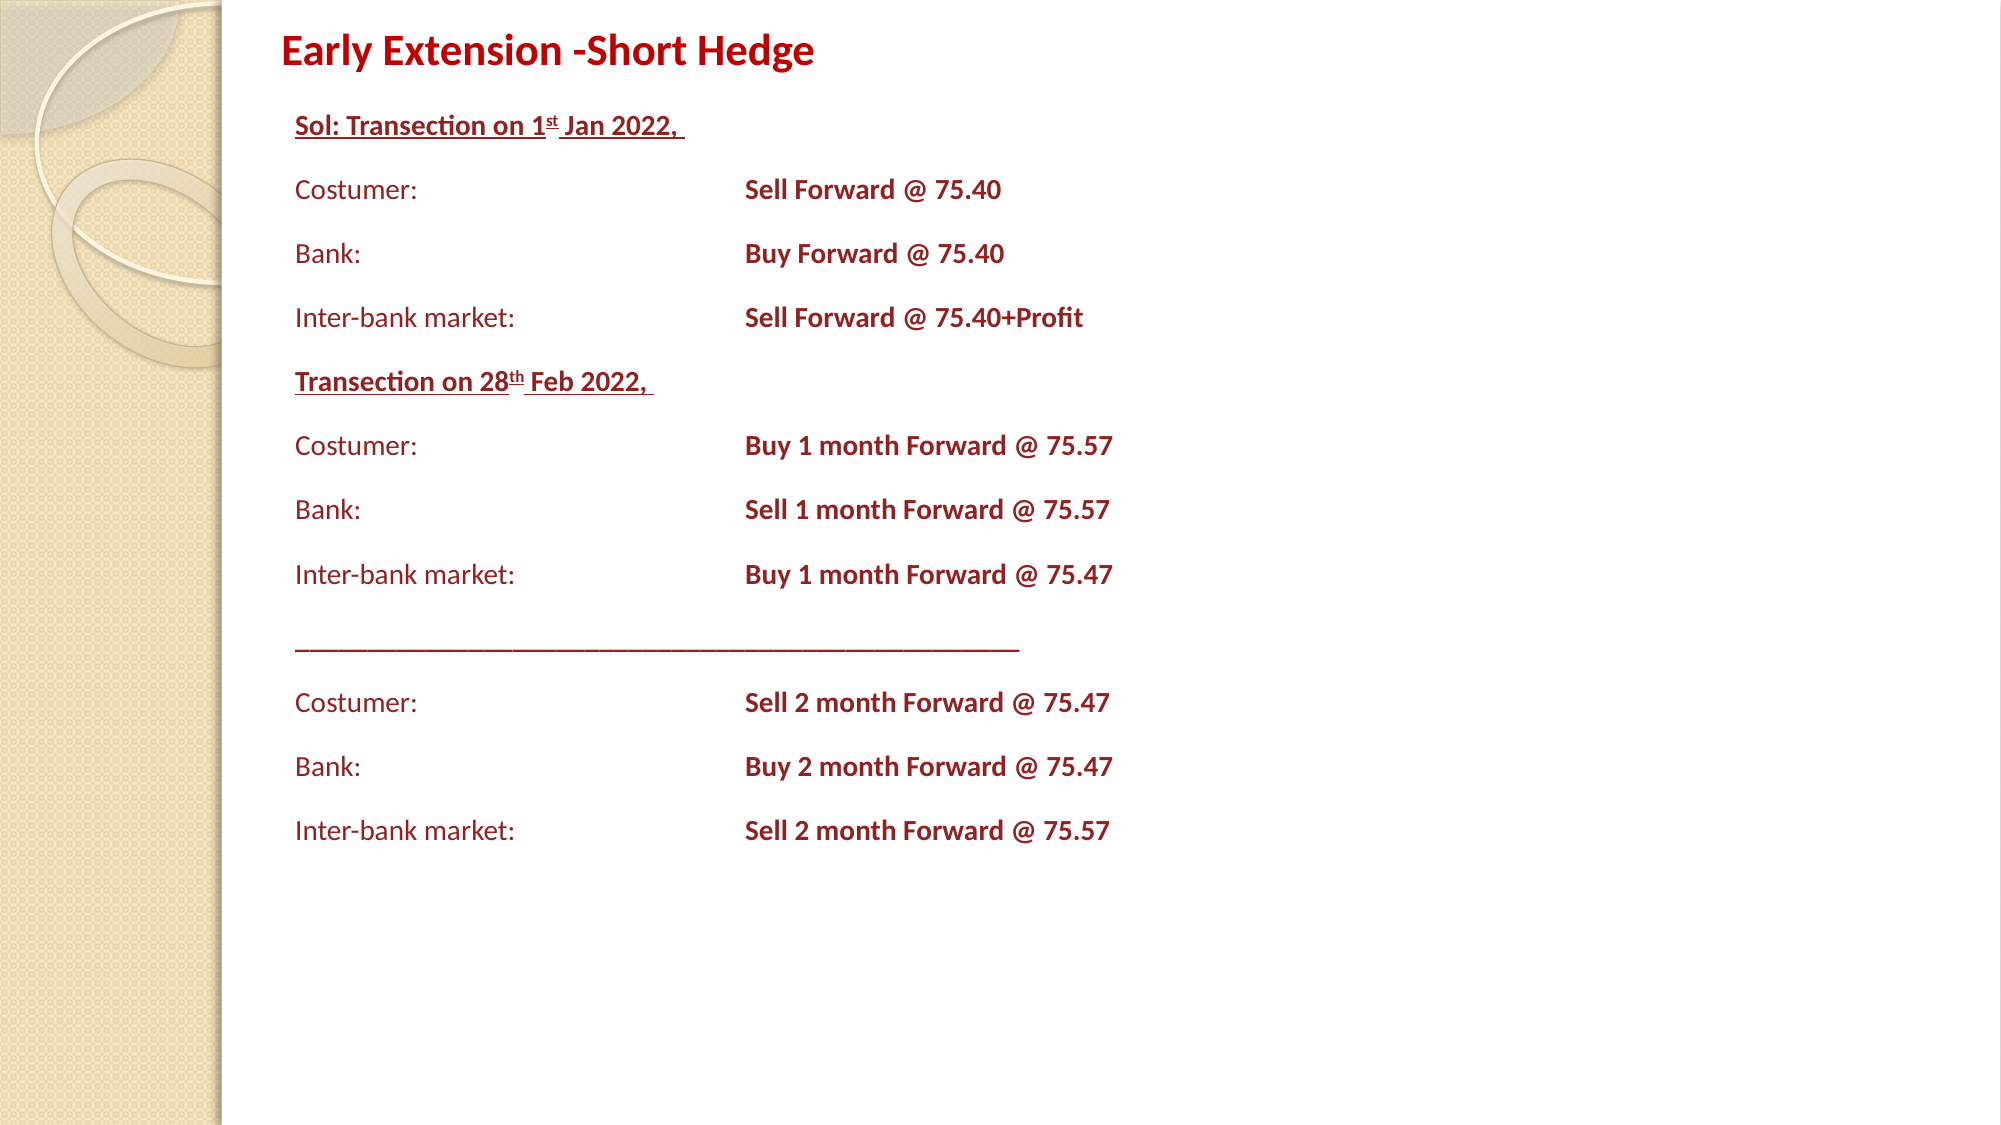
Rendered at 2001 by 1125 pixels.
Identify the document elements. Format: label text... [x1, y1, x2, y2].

title Early Extension -Short Hedge [266, 13, 1967, 83]
list Sol: Transection on 1st Jan 2022, Costumer: Sell Forward @ 75.40 Bank: Buy Forward @ 75.40 Inter-bank market: Sell Forward @ 75.40+Profit Transection on 28th Feb 2022, Costumer: Buy 1 month Forward @ 75.57 Bank: Sell 1 month Forward @ 75.57 Inter-bank market: Buy 1 month Forward @ 75.47 __________________________________________________ Costumer: Sell 2 month Forward @ 75.47 Bank: Buy 2 month Forward @ 75.47 Inter-bank market: Sell 2 month Forward @ 75.57 [266, 98, 1967, 1112]
